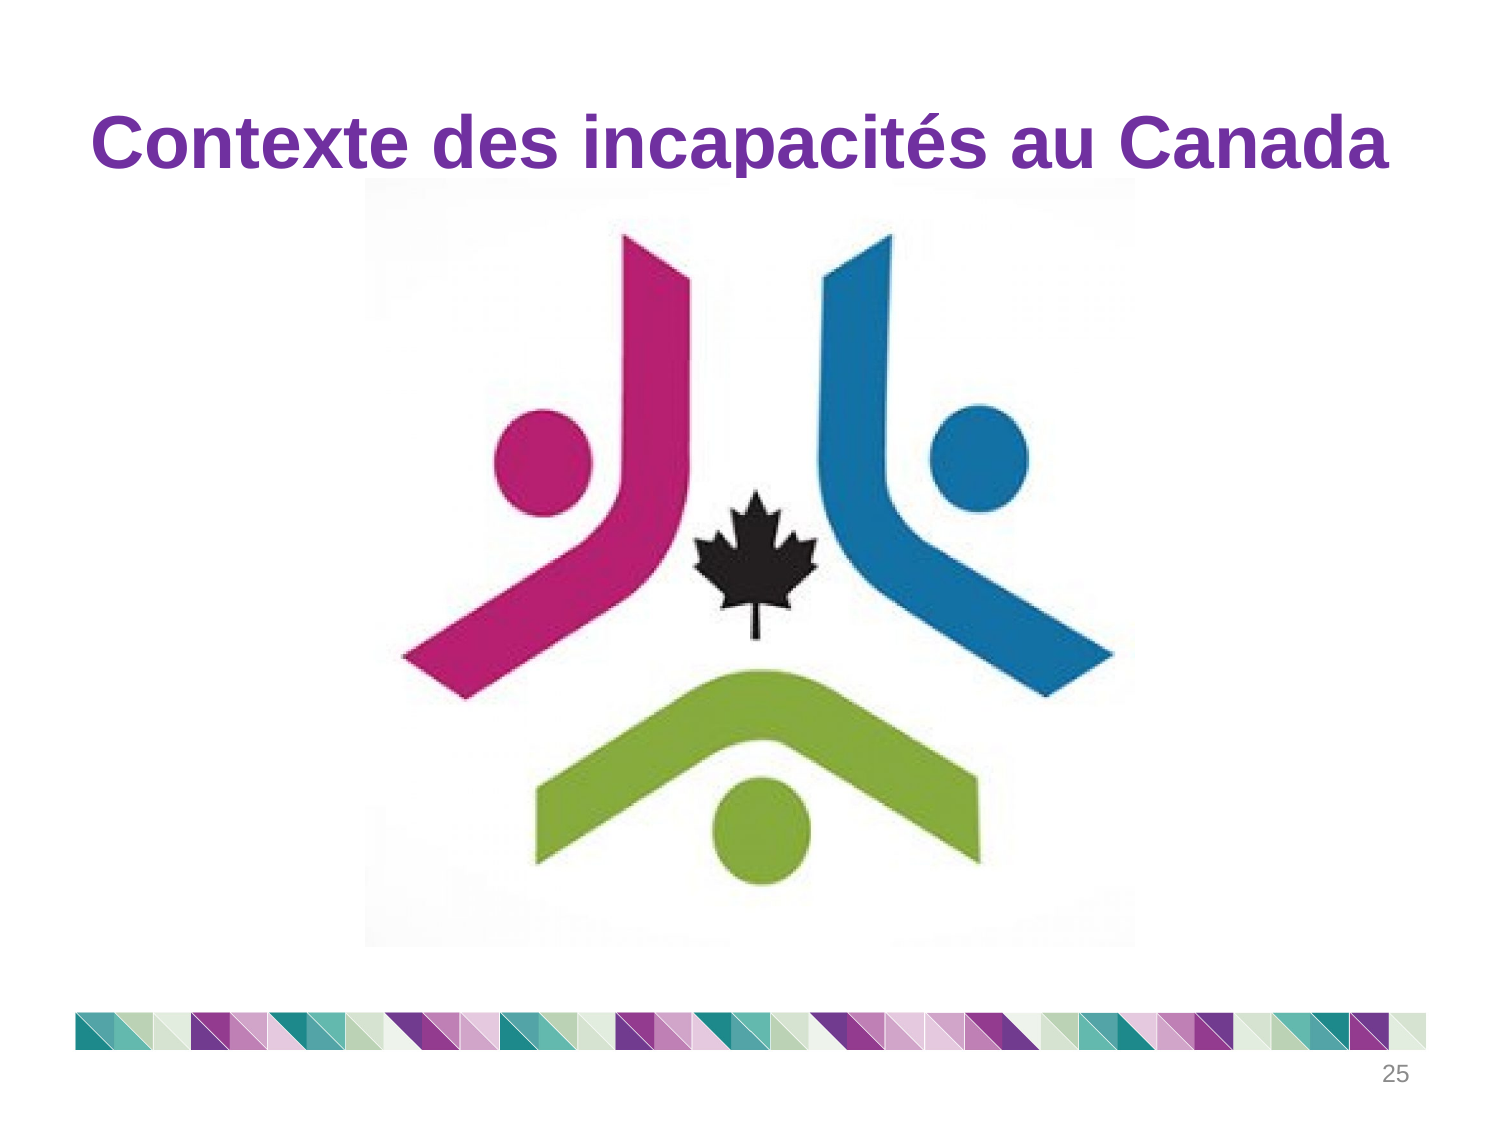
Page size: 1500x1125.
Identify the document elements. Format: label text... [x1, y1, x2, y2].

picture [0, 0, 1500, 1125]
slide_number 25 [1372, 1042, 1425, 1103]
title Contexte des incapacités au Canada [75, 45, 1425, 233]
text_box [749, 562, 1372, 1125]
